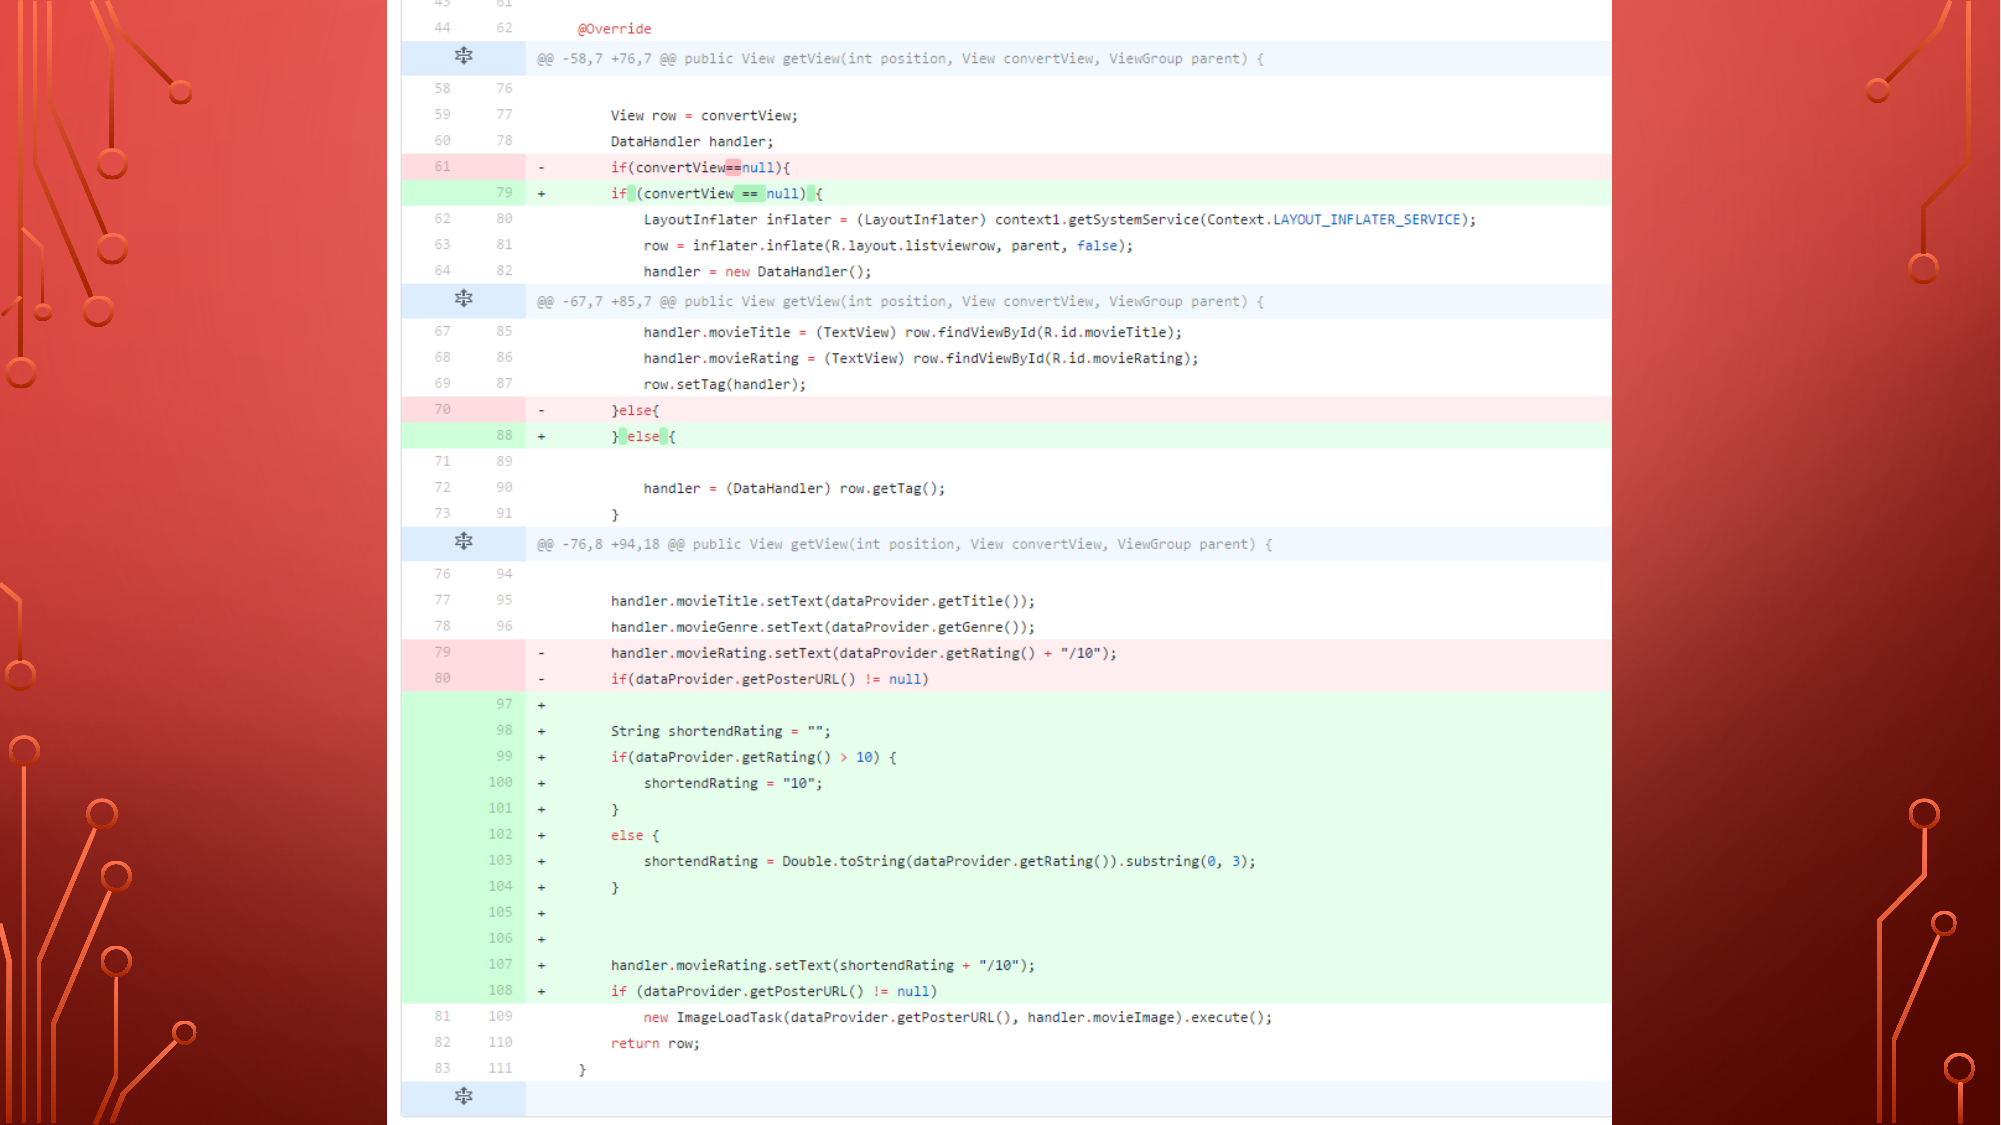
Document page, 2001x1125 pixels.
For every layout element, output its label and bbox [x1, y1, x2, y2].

picture [387, 0, 1613, 1125]
